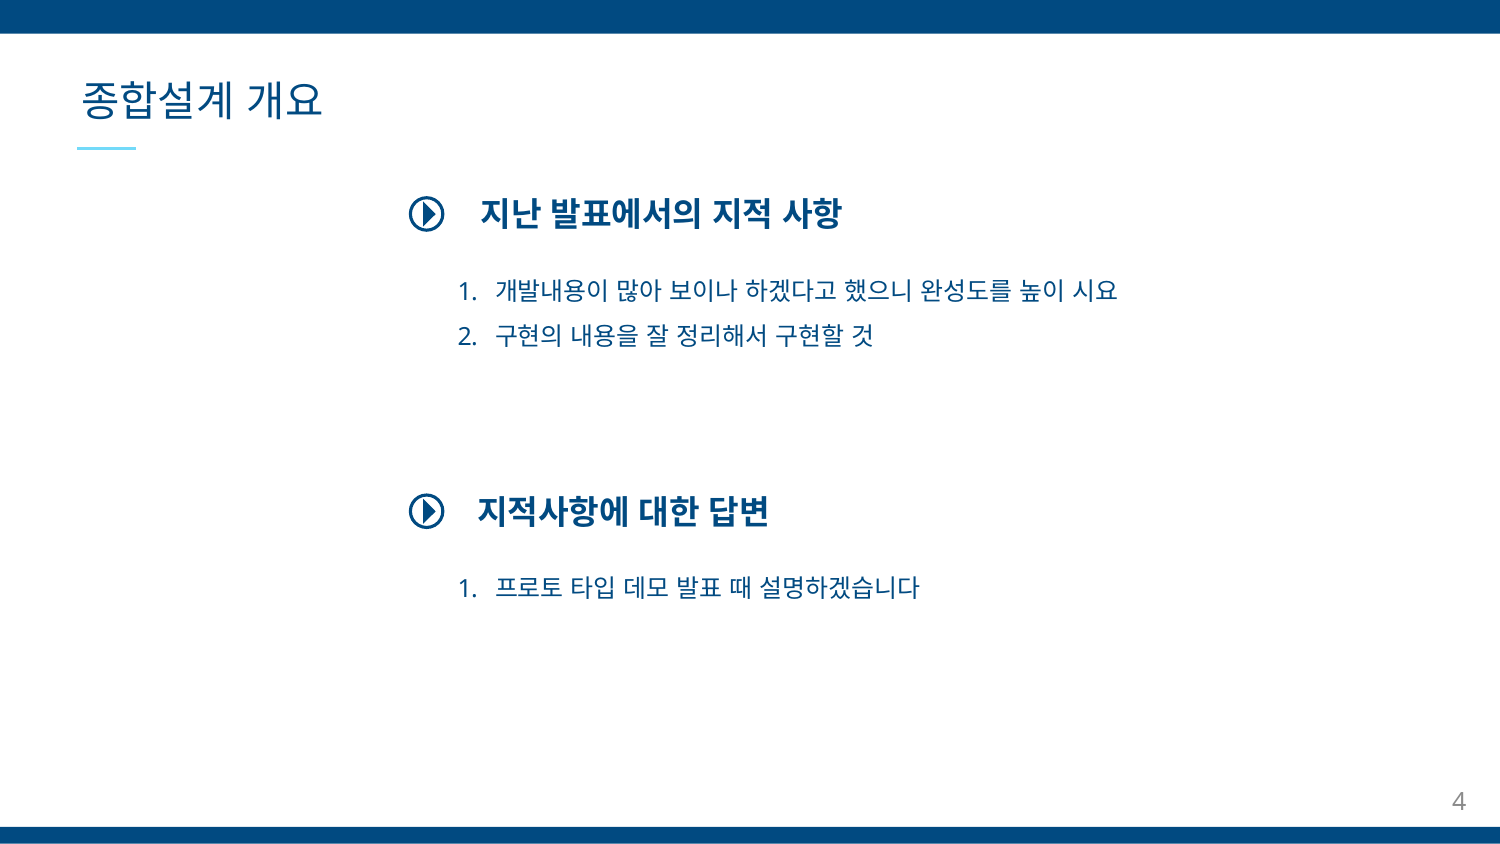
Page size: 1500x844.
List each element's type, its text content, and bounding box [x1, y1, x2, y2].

slide_number 4 [1143, 779, 1482, 825]
text_box 종합설계 개요 [66, 67, 339, 133]
text_box [0, 826, 1500, 844]
text_box [0, 0, 1500, 35]
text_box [410, 483, 800, 540]
text_box 개발내용이 많아 보이나 하겠다고 했으니 완성도를 높이 시요 구현의 내용을 잘 정리해서 구현할 것 [442, 252, 1317, 358]
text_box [410, 185, 877, 242]
text_box 프로토 타입 데모 발표 때 설명하겠습니다 [442, 550, 1353, 610]
